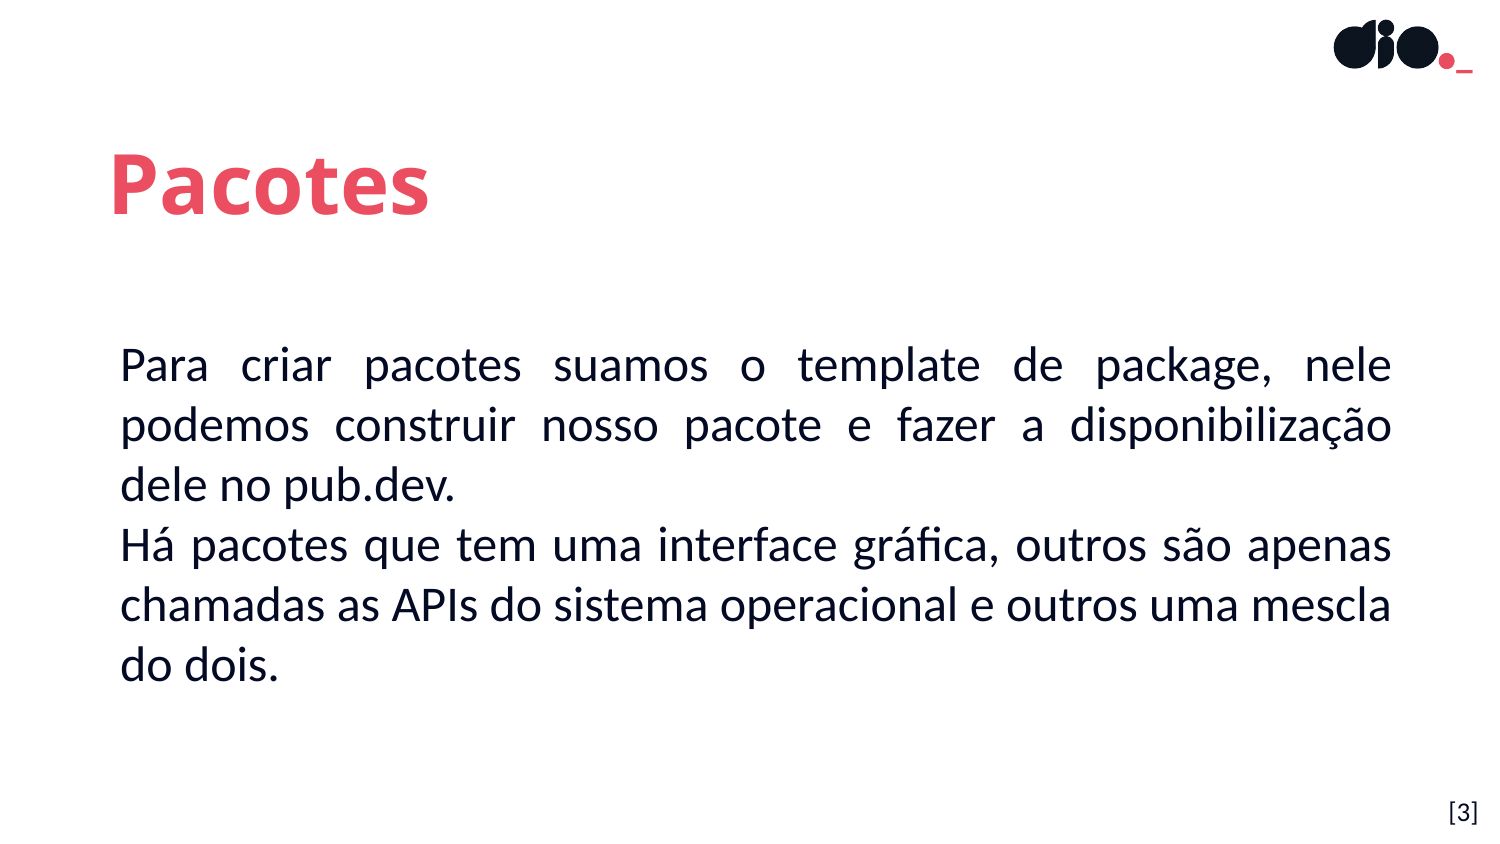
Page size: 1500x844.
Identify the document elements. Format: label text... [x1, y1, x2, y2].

picture [1333, 19, 1473, 74]
text_box Para criar pacotes suamos o template de package, nele podemos construir nosso pacote e fazer a disponibilização dele no pub.dev. Há pacotes que tem uma interface gráfica, outros são apenas chamadas as APIs do sistema operacional e outros uma mescla do dois. [92, 273, 1408, 749]
text_box Pacotes [92, 104, 1408, 243]
slide_number [3] [1403, 779, 1494, 844]
